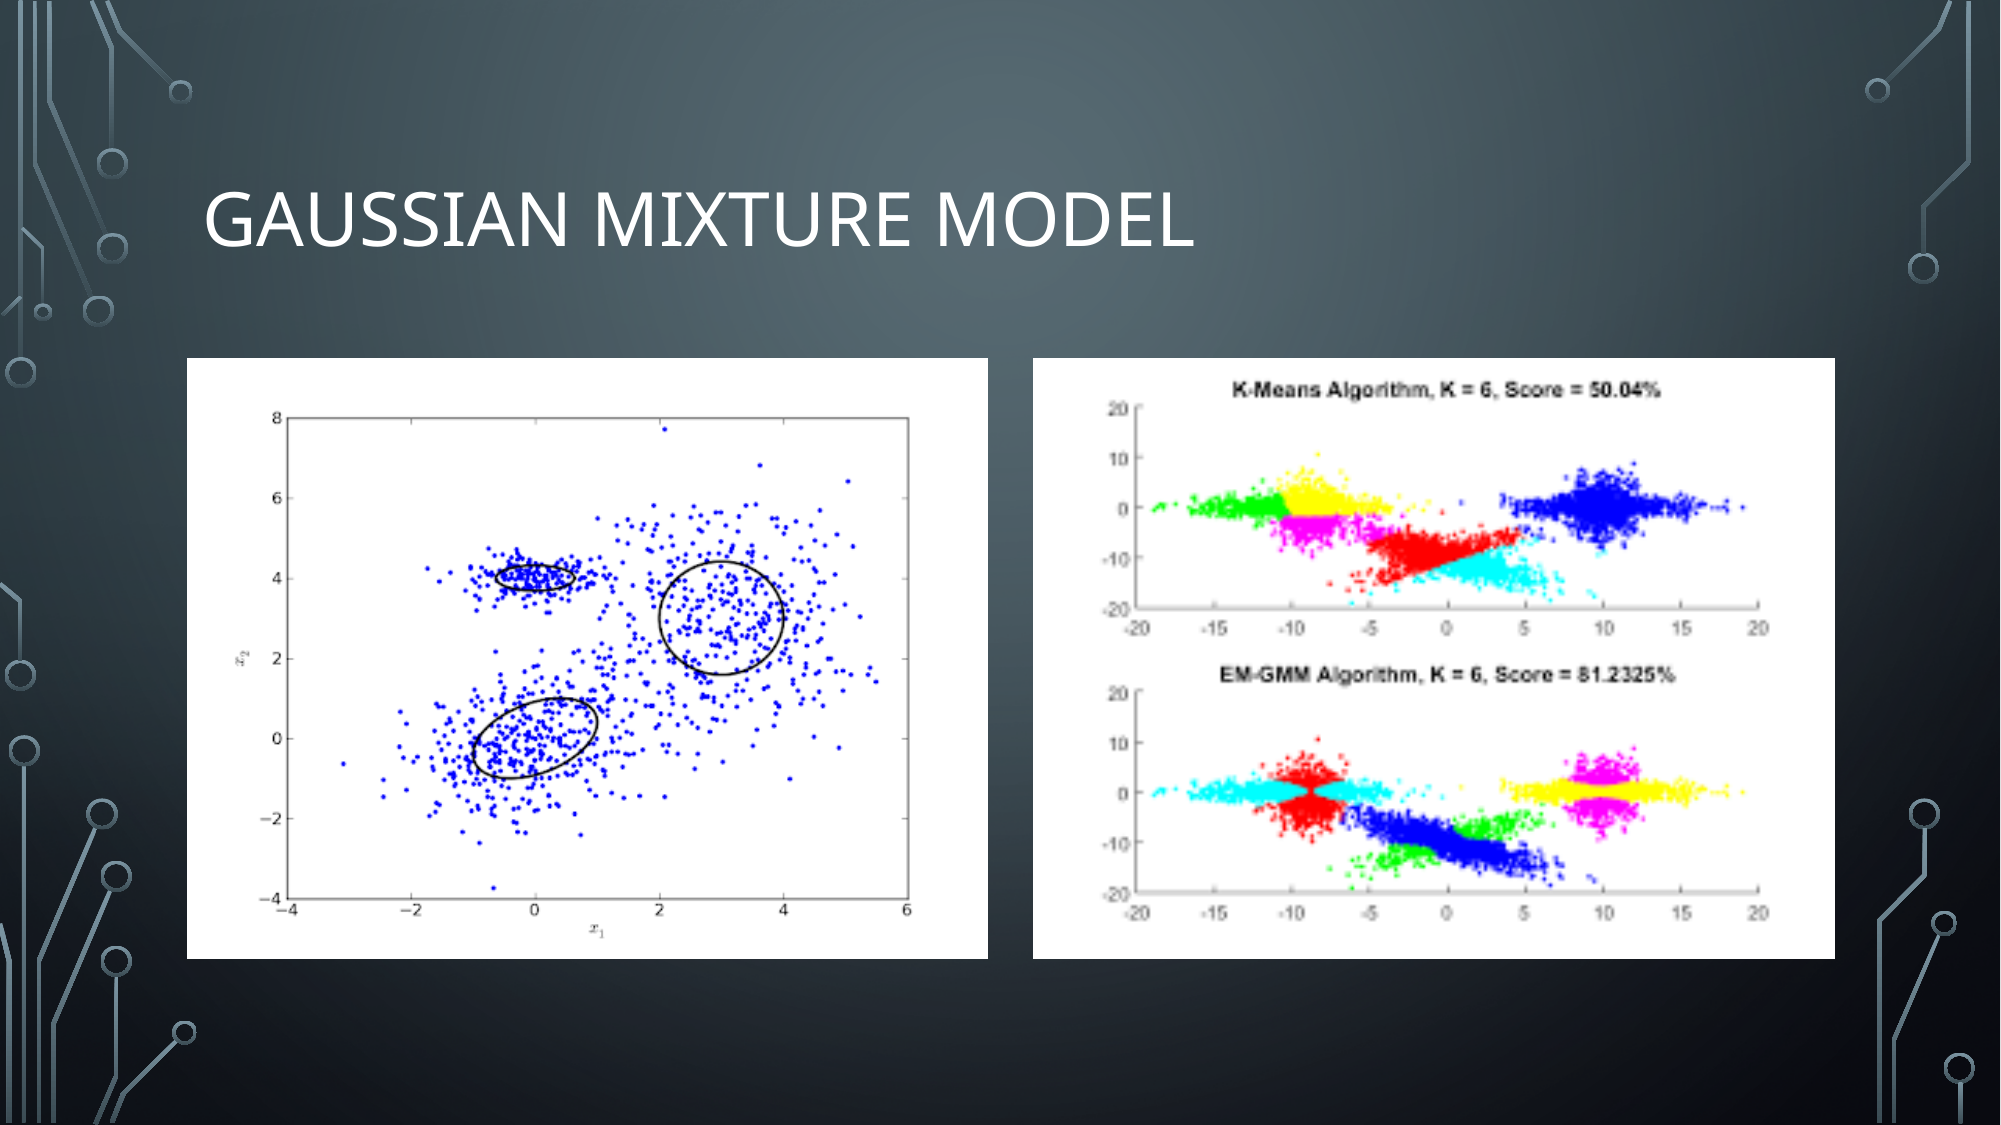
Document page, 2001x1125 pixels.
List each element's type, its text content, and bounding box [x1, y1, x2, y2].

picture [186, 358, 988, 959]
title Gaussian mixture model [187, 101, 1813, 344]
picture [1033, 358, 1835, 959]
